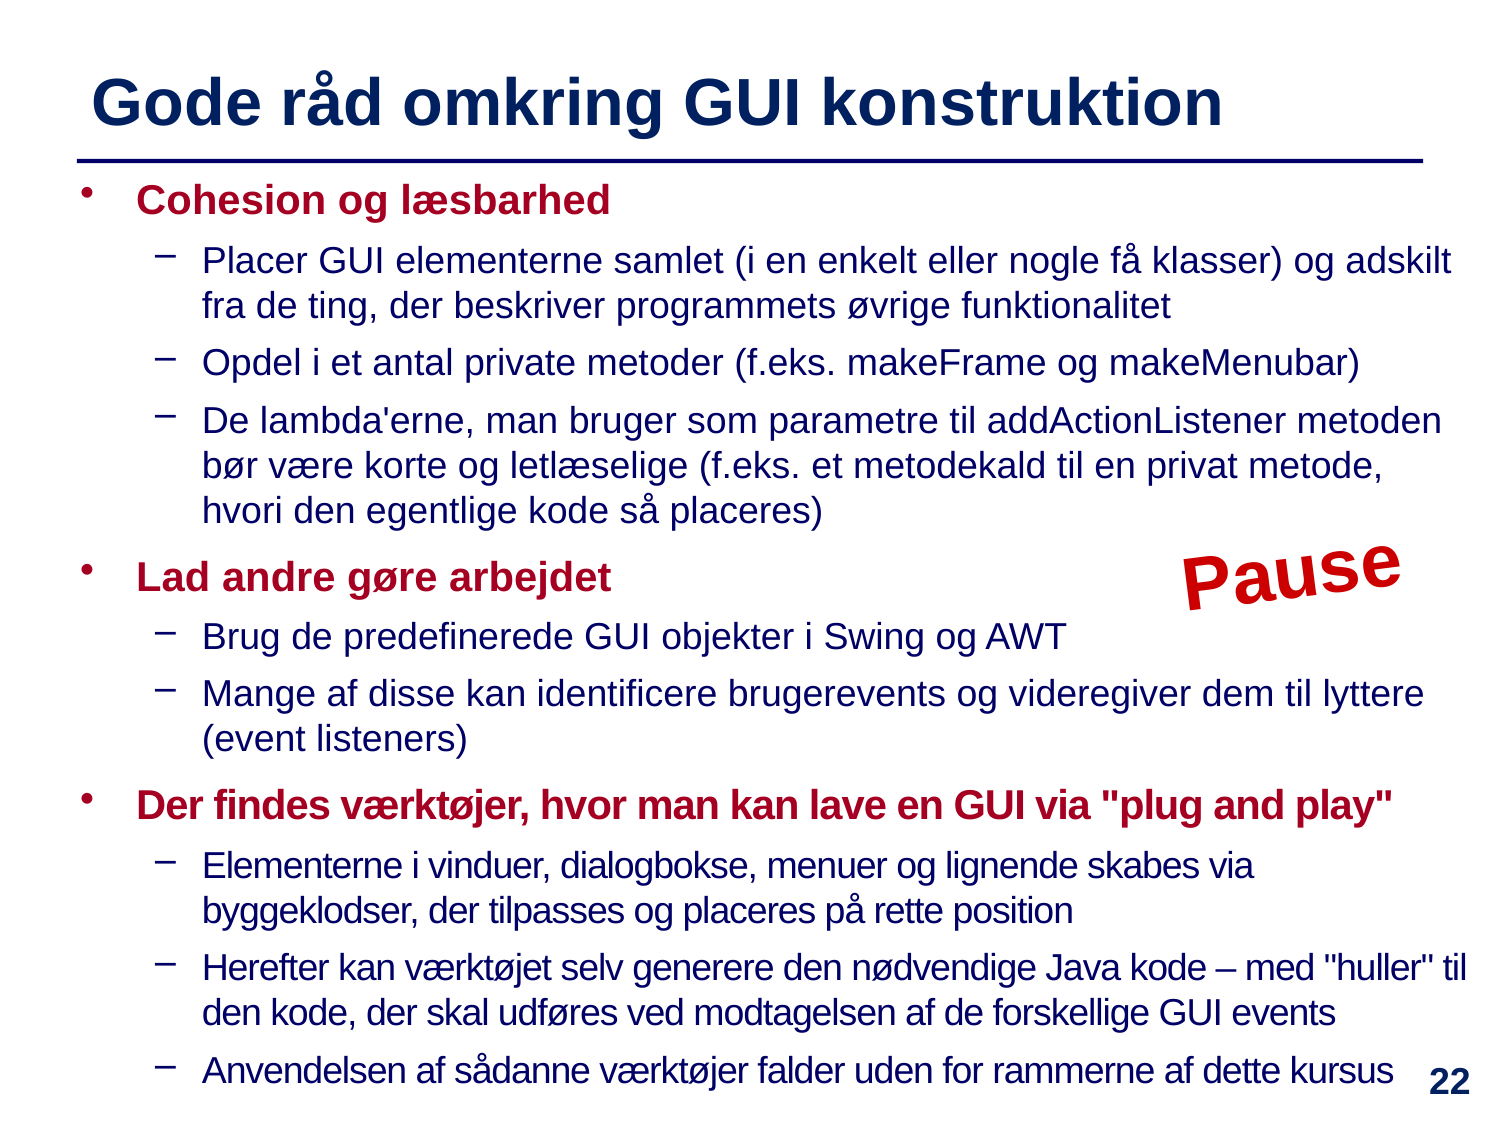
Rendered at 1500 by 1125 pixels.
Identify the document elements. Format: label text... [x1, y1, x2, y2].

text_box Pause [1122, 495, 1461, 641]
title Gode råd omkring GUI konstruktion [76, 42, 1483, 155]
text_box Cohesion og læsbarhed Placer GUI elementerne samlet (i en enkelt eller nogle få klasser) og adskilt fra de ting, der beskriver programmets øvrige funktionalitet Opdel i et antal private metoder (f.eks. makeFrame og makeMenubar) De lambda'erne, man bruger som parametre til addActionListener metoden bør være korte og letlæselige (f.eks. et metodekald til en privat metode, hvori den egentlige kode så placeres) Lad andre gøre arbejdet Brug de predefinerede GUI objekter i Swing og AWT Mange af disse kan identificere brugerevents og videregiver dem til lyttere (event listeners) Der findes værktøjer, hvor man kan lave en GUI via "plug and play" Elementerne i vinduer, dialogbokse, menuer og lignende skabes via byggeklodser, der tilpasses og placeres på rette position Herefter kan værktøjet selv generere den nødvendige Java kode – med "huller" til den kode, der skal udføres ved modtagelsen af de forskellige GUI events Anvendelsen af sådanne værktøjer falder uden for rammerne af dette kursus [64, 165, 1483, 1118]
slide_number 22 [1399, 1050, 1500, 1125]
